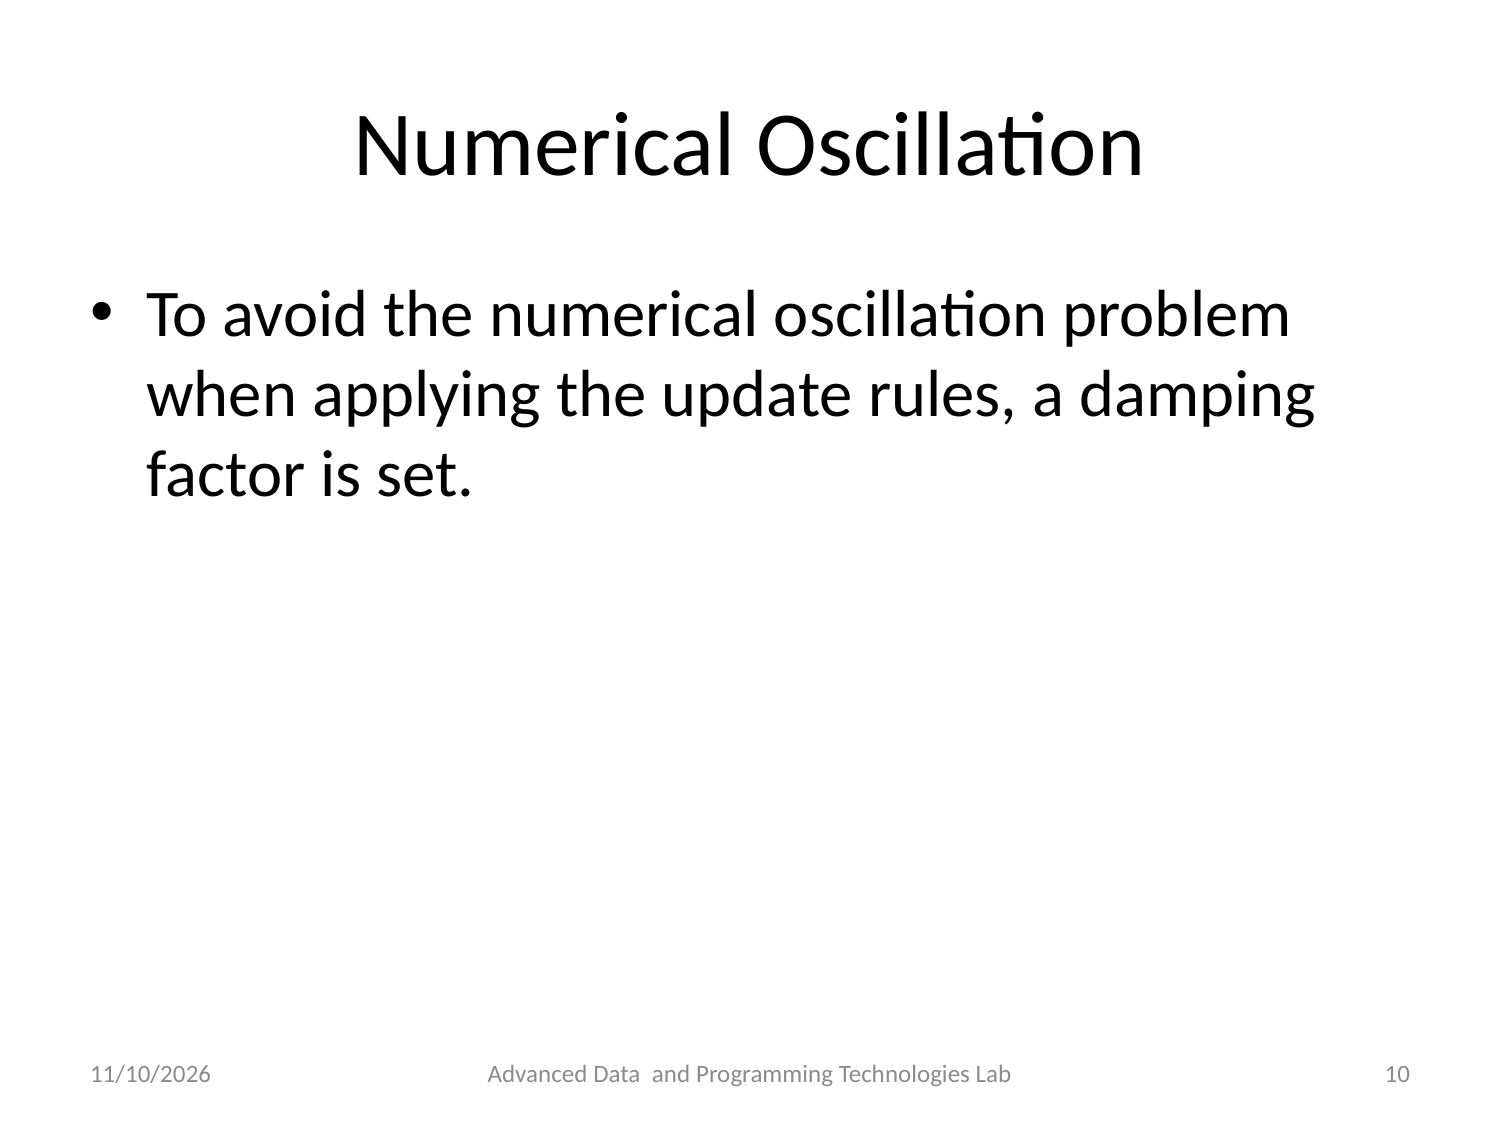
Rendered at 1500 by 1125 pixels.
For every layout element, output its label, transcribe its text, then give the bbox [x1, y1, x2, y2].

title Numerical Oscillation [75, 45, 1425, 233]
footer Advanced Data and Programming Technologies Lab [466, 1042, 1034, 1103]
slide_number 9 [1074, 1042, 1425, 1103]
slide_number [75, 1042, 425, 1103]
